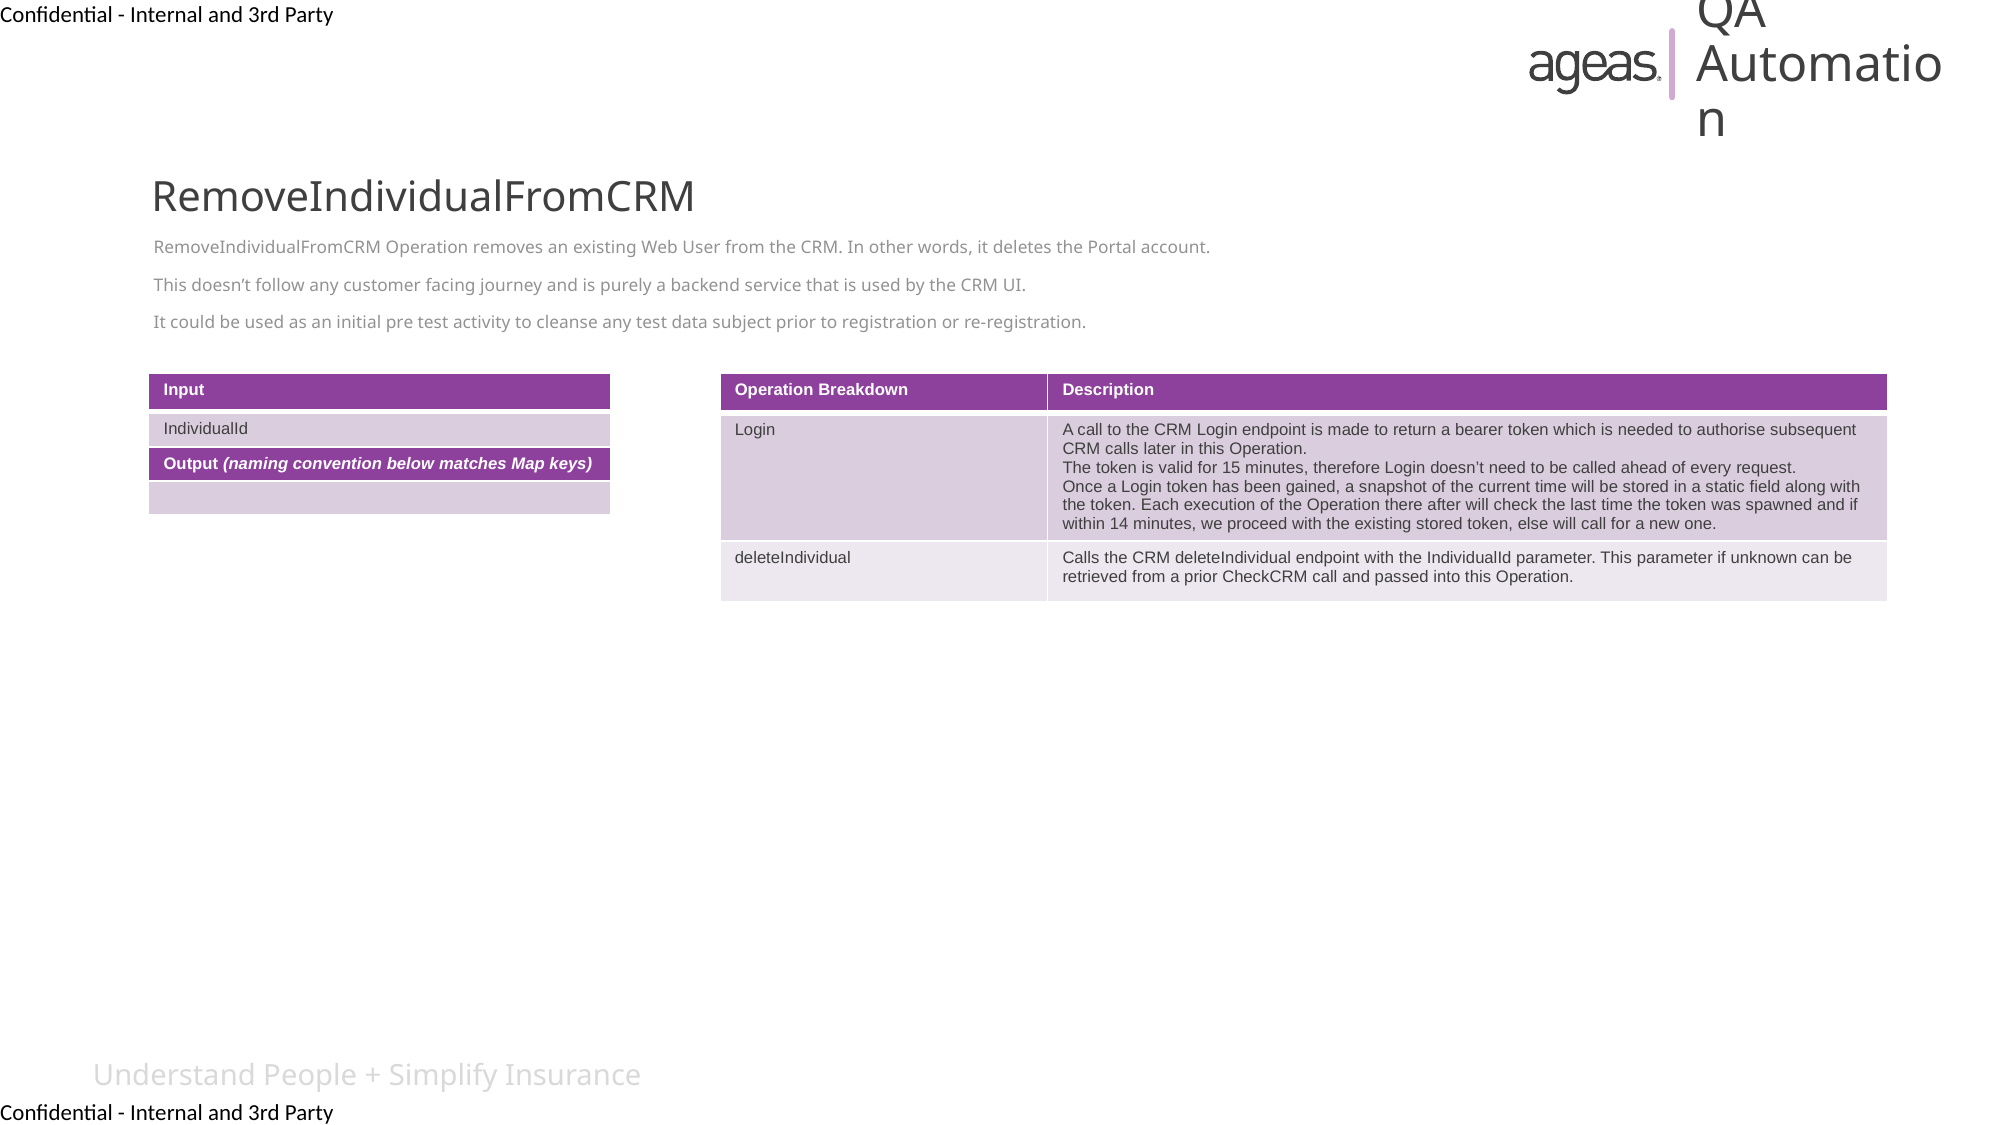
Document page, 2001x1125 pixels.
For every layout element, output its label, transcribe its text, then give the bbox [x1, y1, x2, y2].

table_cell [149, 482, 610, 514]
table_cell deleteIndividual [721, 542, 1047, 601]
table_cell Calls the CRM deleteIndividual endpoint with the IndividualId parameter. This parameter if unknown can be retrieved from a prior CheckCRM call and passed into this Operation. [1048, 542, 1887, 601]
table_cell IndividualId [149, 414, 610, 446]
list QA Automation [1681, 24, 1980, 107]
title RemoveIndividualFromCRM [136, 147, 1862, 230]
table_cell Output (naming convention below matches Map keys) [149, 448, 610, 480]
table_header Description [1048, 374, 1887, 410]
table_header Operation Breakdown [721, 374, 1047, 410]
table_cell Login [721, 416, 1047, 540]
table_header Input [149, 374, 610, 409]
list RemoveIndividualFromCRM Operation removes an existing Web User from the CRM. In other words, it deletes the Portal account. This doesn’t follow any customer facing journey and is purely a backend service that is used by the CRM UI. It could be used as an initial pre test activity to cleanse any test data subject prior to registration or re-registration. [138, 229, 1864, 342]
table_cell A call to the CRM Login endpoint is made to return a bearer token which is needed to authorise subsequent CRM calls later in this Operation. The token is valid for 15 minutes, therefore Login doesn’t need to be called ahead of every request. Once a Login token has been gained, a snapshot of the current time will be stored in a static field along with the token. Each execution of the Operation there after will check the last time the token was spawned and if within 14 minutes, we proceed with the existing stored token, else will call for a new one. [1048, 416, 1887, 540]
